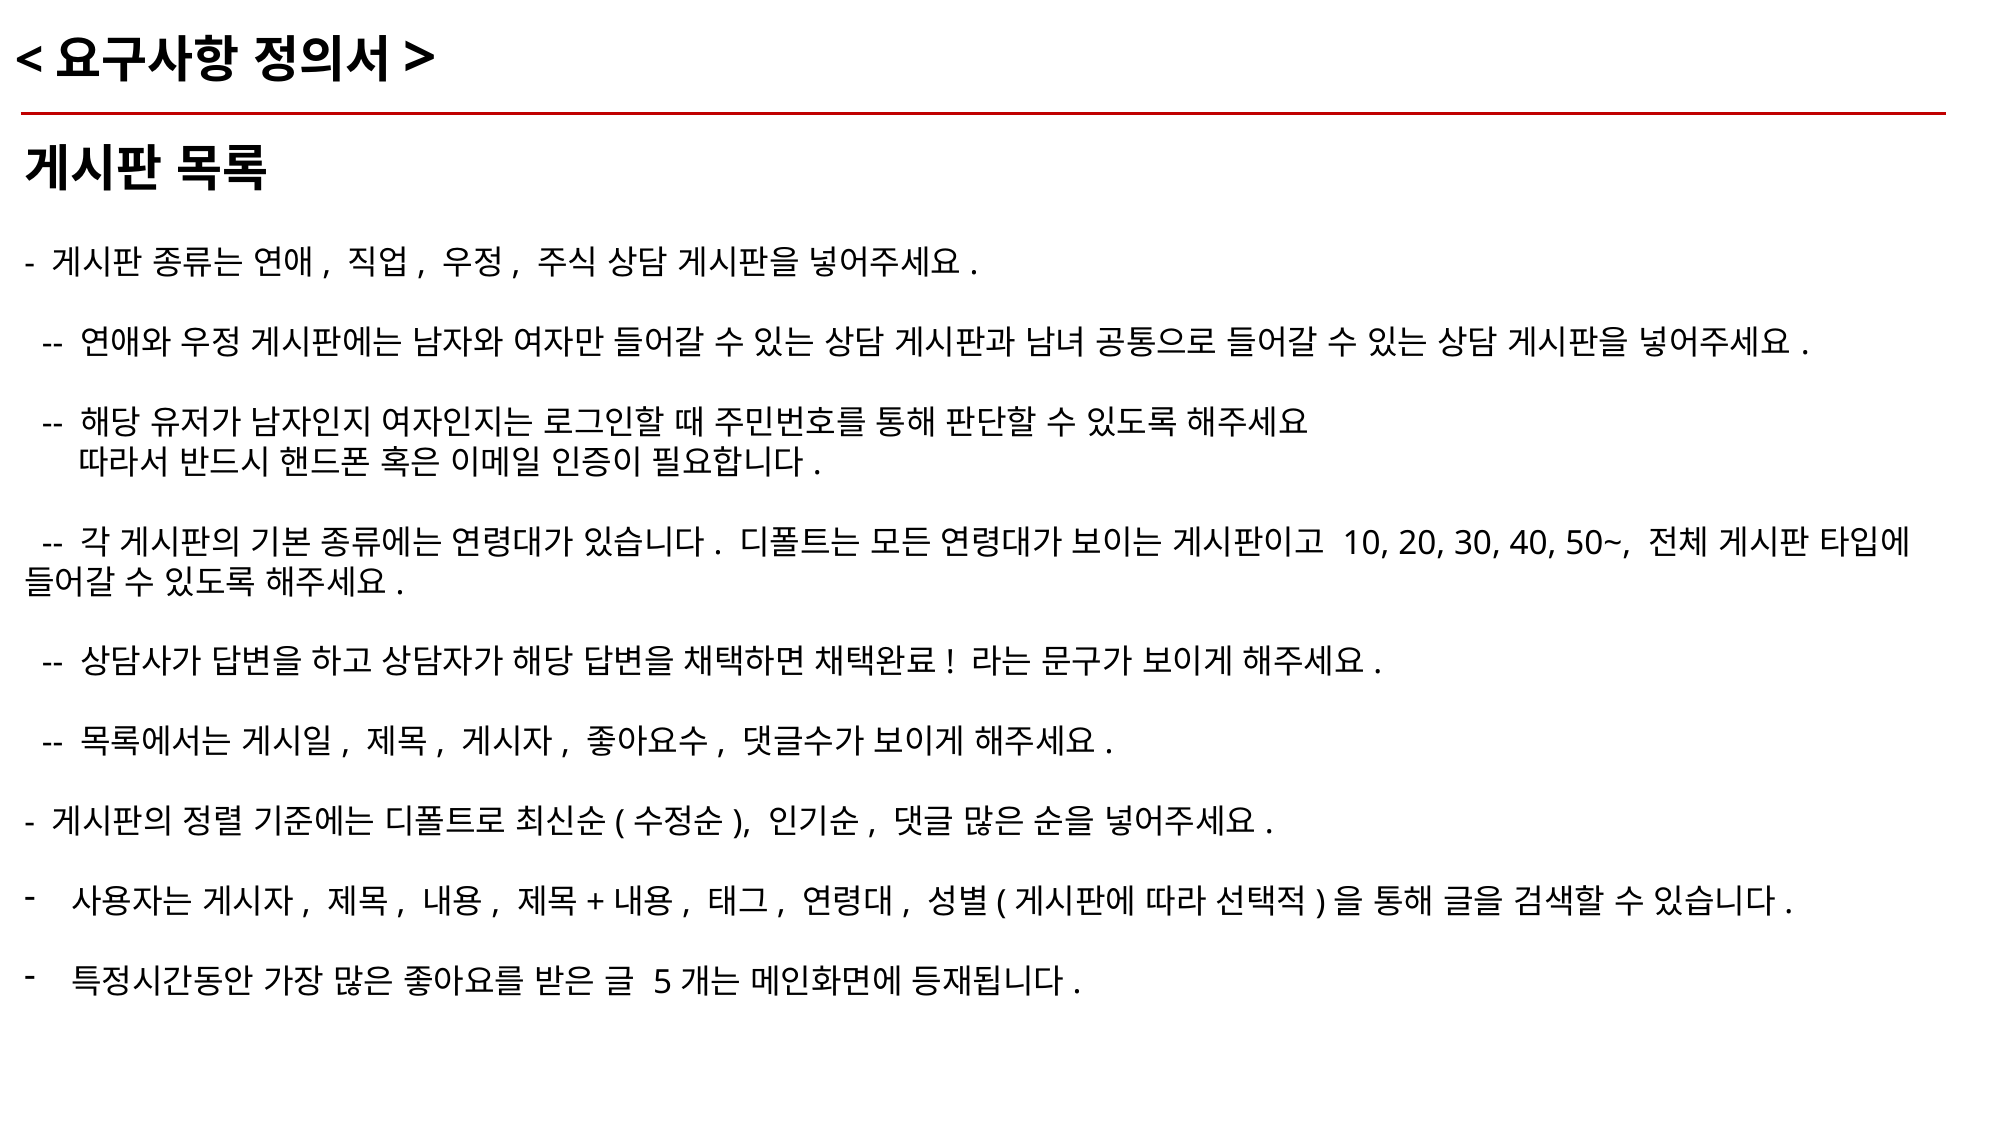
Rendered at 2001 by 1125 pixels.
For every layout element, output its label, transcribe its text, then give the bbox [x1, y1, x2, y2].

text_box <요구사항 정의서> [0, 11, 1935, 97]
text_box 게시판 목록 - 게시판 종류는 연애, 직업, 우정, 주식 상담 게시판을 넣어주세요. -- 연애와 우정 게시판에는 남자와 여자만 들어갈 수 있는 상담 게시판과 남녀 공통으로 들어갈 수 있는 상담 게시판을 넣어주세요. -- 해당 유저가 남자인지 여자인지는 로그인할 때 주민번호를 통해 판단할 수 있도록 해주세요 따라서 반드시 핸드폰 혹은 이메일 인증이 필요합니다. -- 각 게시판의 기본 종류에는 연령대가 있습니다. 디폴트는 모든 연령대가 보이는 게시판이고 10, 20, 30, 40, 50~, 전체 게시판 타입에 들어갈 수 있도록 해주세요. -- 상담사가 답변을 하고 상담자가 해당 답변을 채택하면 채택완료! 라는 문구가 보이게 해주세요. -- 목록에서는 게시일, 제목, 게시자, 좋아요수, 댓글수가 보이게 해주세요. - 게시판의 정렬 기준에는 디폴트로 최신순(수정순), 인기순, 댓글 많은 순을 넣어주세요. 사용자는 게시자, 제목, 내용, 제목+내용, 태그, 연령대, 성별(게시판에 따라 선택적)을 통해 글을 검색할 수 있습니다. 특정시간동안 가장 많은 좋아요를 받은 글 5개는 메인화면에 등재됩니다. [9, 129, 1935, 1098]
